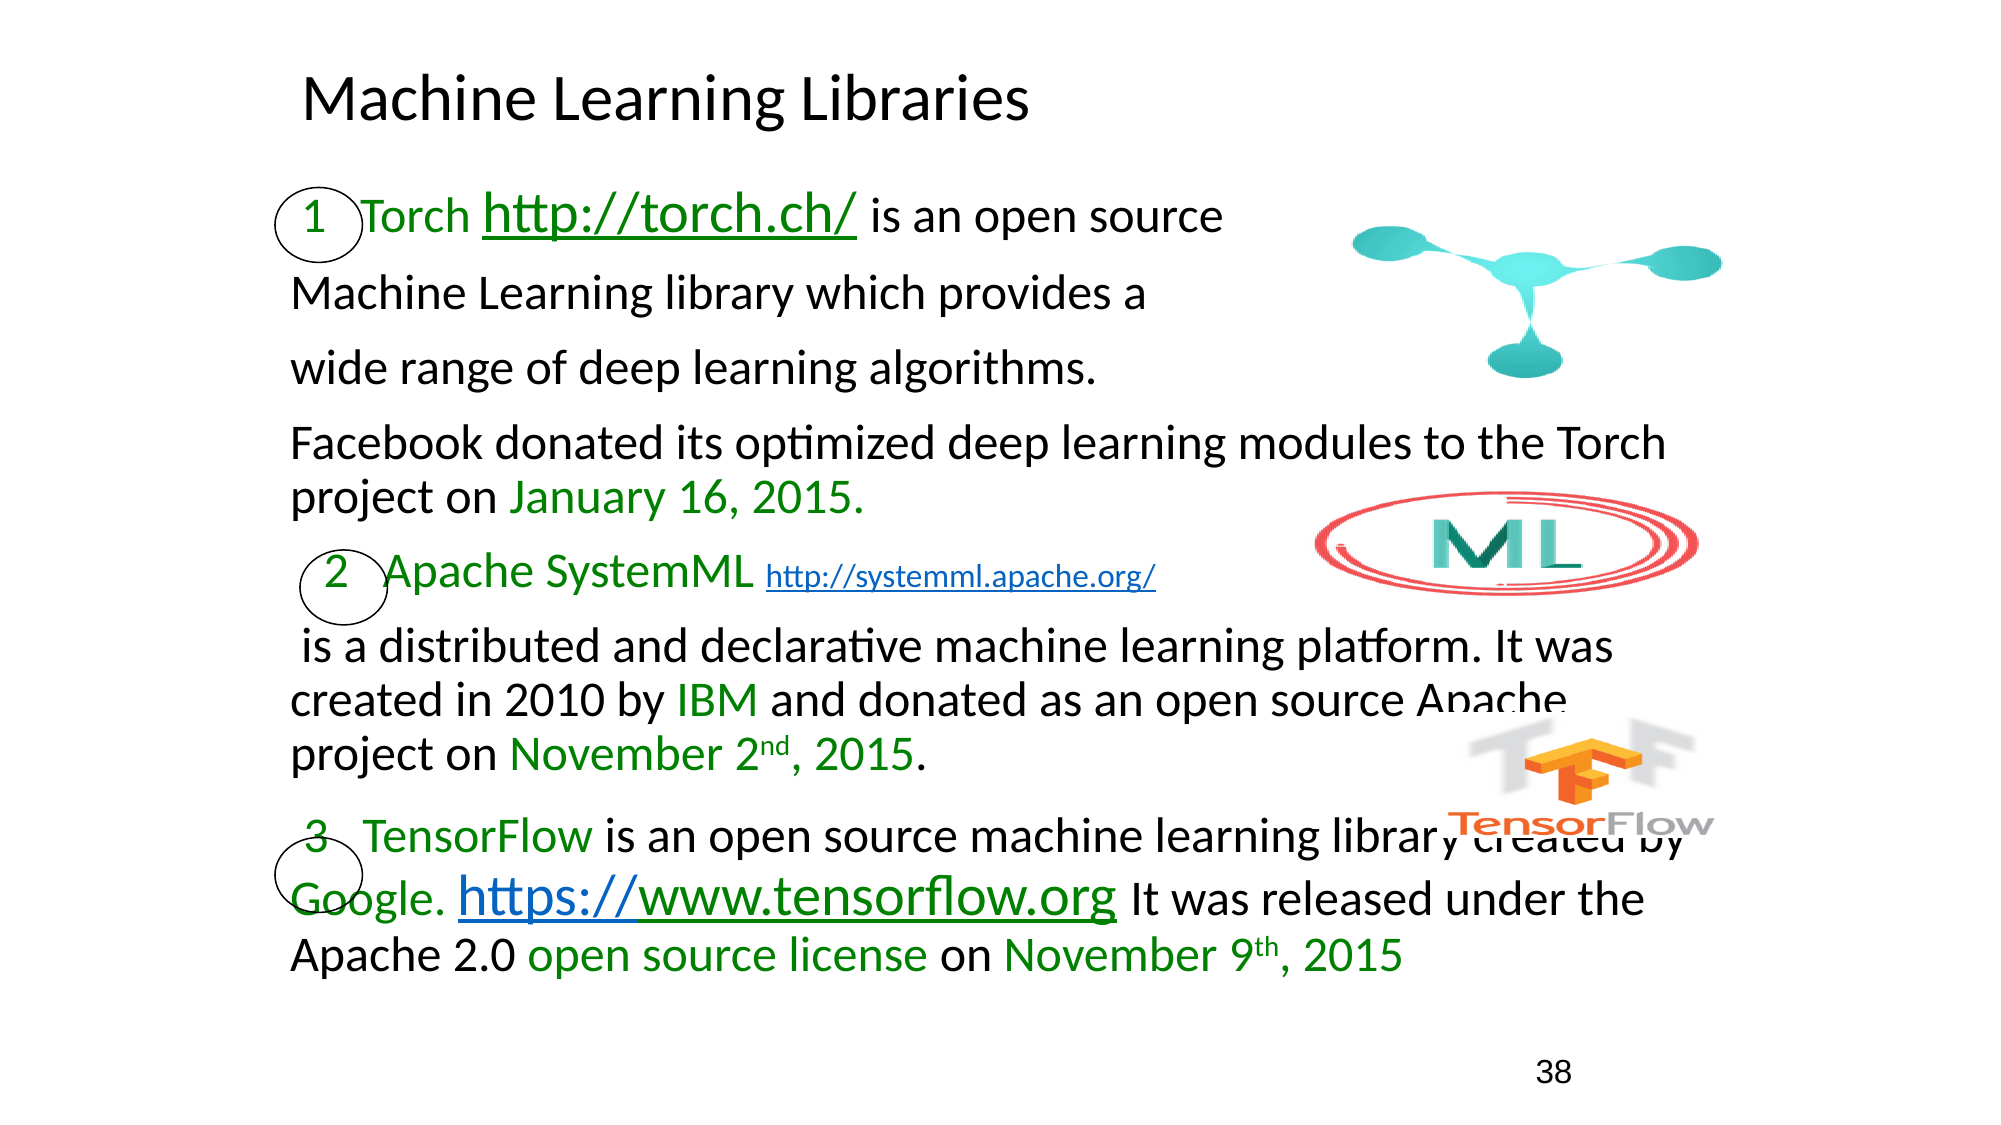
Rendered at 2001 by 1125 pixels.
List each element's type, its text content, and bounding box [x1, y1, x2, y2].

text_box [274, 187, 363, 263]
text_box [274, 837, 363, 913]
list 1 Torch http://torch.ch/ is an open source Machine Learning library which provides a wide range of deep learning algorithms. Facebook donated its optimized deep learning modules to the Torch project on January 16, 2015. 2 Apache SystemML http://systemml.apache.org/ is a distributed and declarative machine learning platform. It was created in 2010 by IBM and donated as an open source Apache project on November 2nd, 2015. 3 TensorFlow is an open source machine learning library created by Google. https://www.tensorflow.org It was released under the Apache 2.0 open source license on November 9th, 2015 [275, 174, 1738, 1113]
text_box [299, 549, 388, 625]
picture [1349, 212, 1725, 388]
picture [1299, 487, 1713, 600]
picture [1437, 712, 1725, 838]
text_box 38 [1379, 1042, 1730, 1103]
title Machine Learning Libraries [249, 12, 1750, 175]
